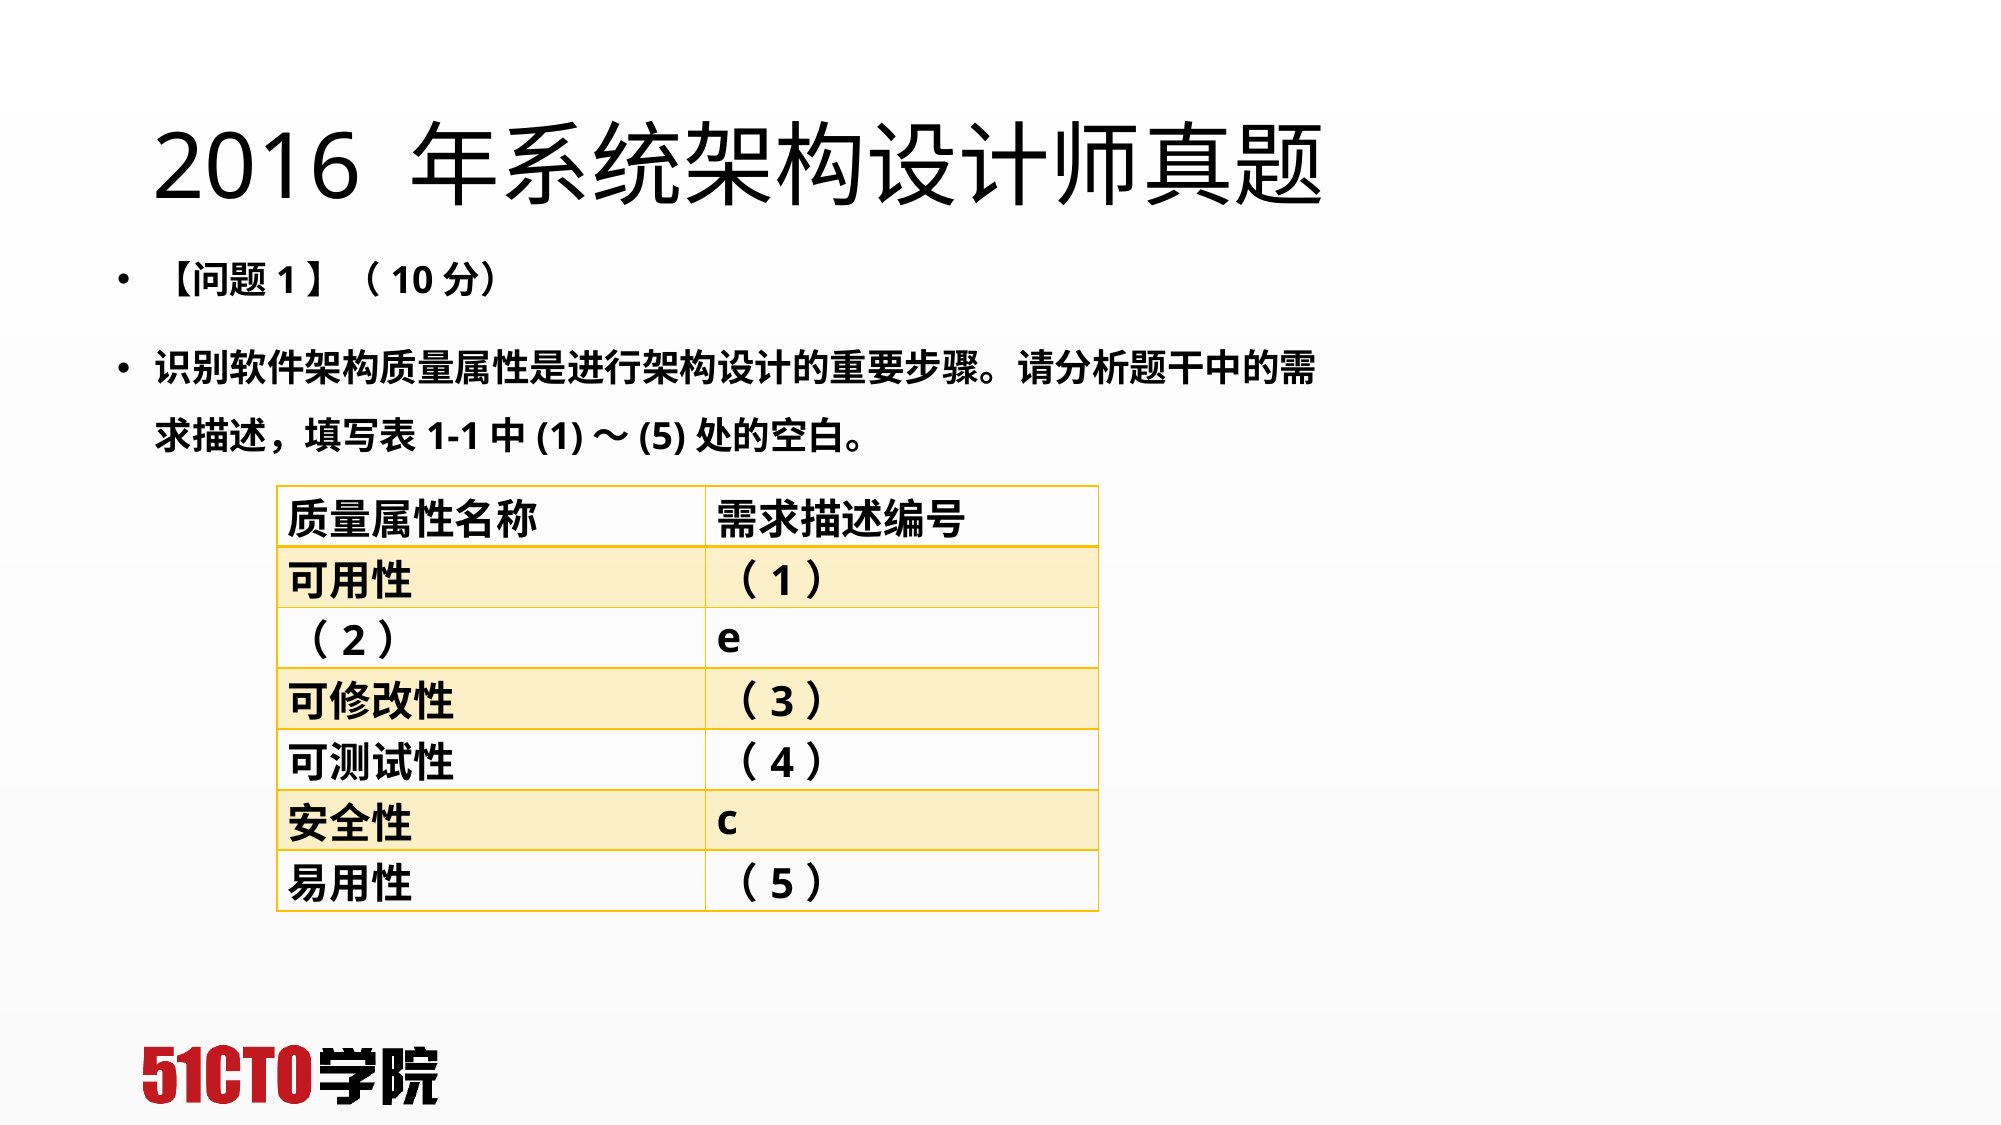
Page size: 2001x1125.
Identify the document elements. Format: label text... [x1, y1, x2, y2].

table_cell 可测试性 [278, 730, 705, 789]
picture [143, 1045, 438, 1105]
table_cell c [706, 791, 1098, 849]
table_cell 易用性 [278, 851, 705, 910]
table_cell 安全性 [278, 791, 705, 849]
table_cell （4） [706, 730, 1098, 789]
table_header 质量属性名称 [278, 487, 705, 545]
table_cell （2） [278, 608, 705, 667]
table_cell （3） [706, 669, 1098, 728]
table_cell 可修改性 [278, 669, 705, 728]
table_cell （1） [706, 548, 1098, 607]
table_cell 可用性 [278, 548, 705, 607]
list 【问题1】（10分） 识别软件架构质量属性是进行架构设计的重要步骤。请分析题干中的需求描述，填写表1-1中(1)～(5)处的空白。 [102, 226, 1358, 967]
table_cell （5） [706, 851, 1098, 910]
title 2016 年系统架构设计师真题 [137, 59, 1863, 278]
table_cell e [706, 608, 1098, 667]
table_header 需求描述编号 [706, 487, 1098, 545]
